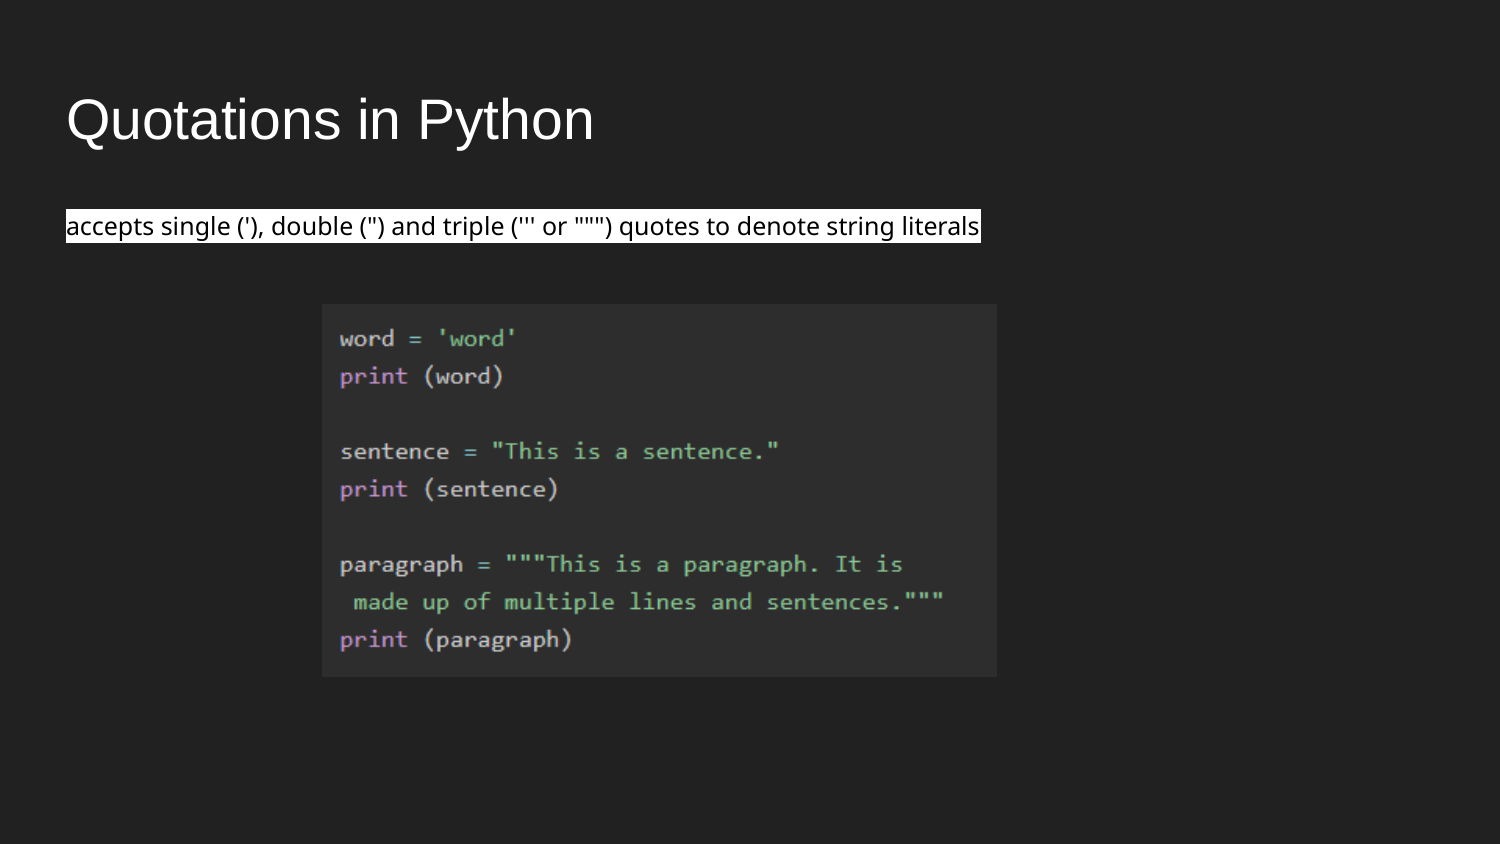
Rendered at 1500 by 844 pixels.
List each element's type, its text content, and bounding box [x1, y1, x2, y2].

list accepts single ('), double (") and triple (''' or """) quotes to denote string literals [51, 189, 1449, 750]
title Quotations in Python [51, 72, 1449, 167]
picture [321, 304, 998, 678]
